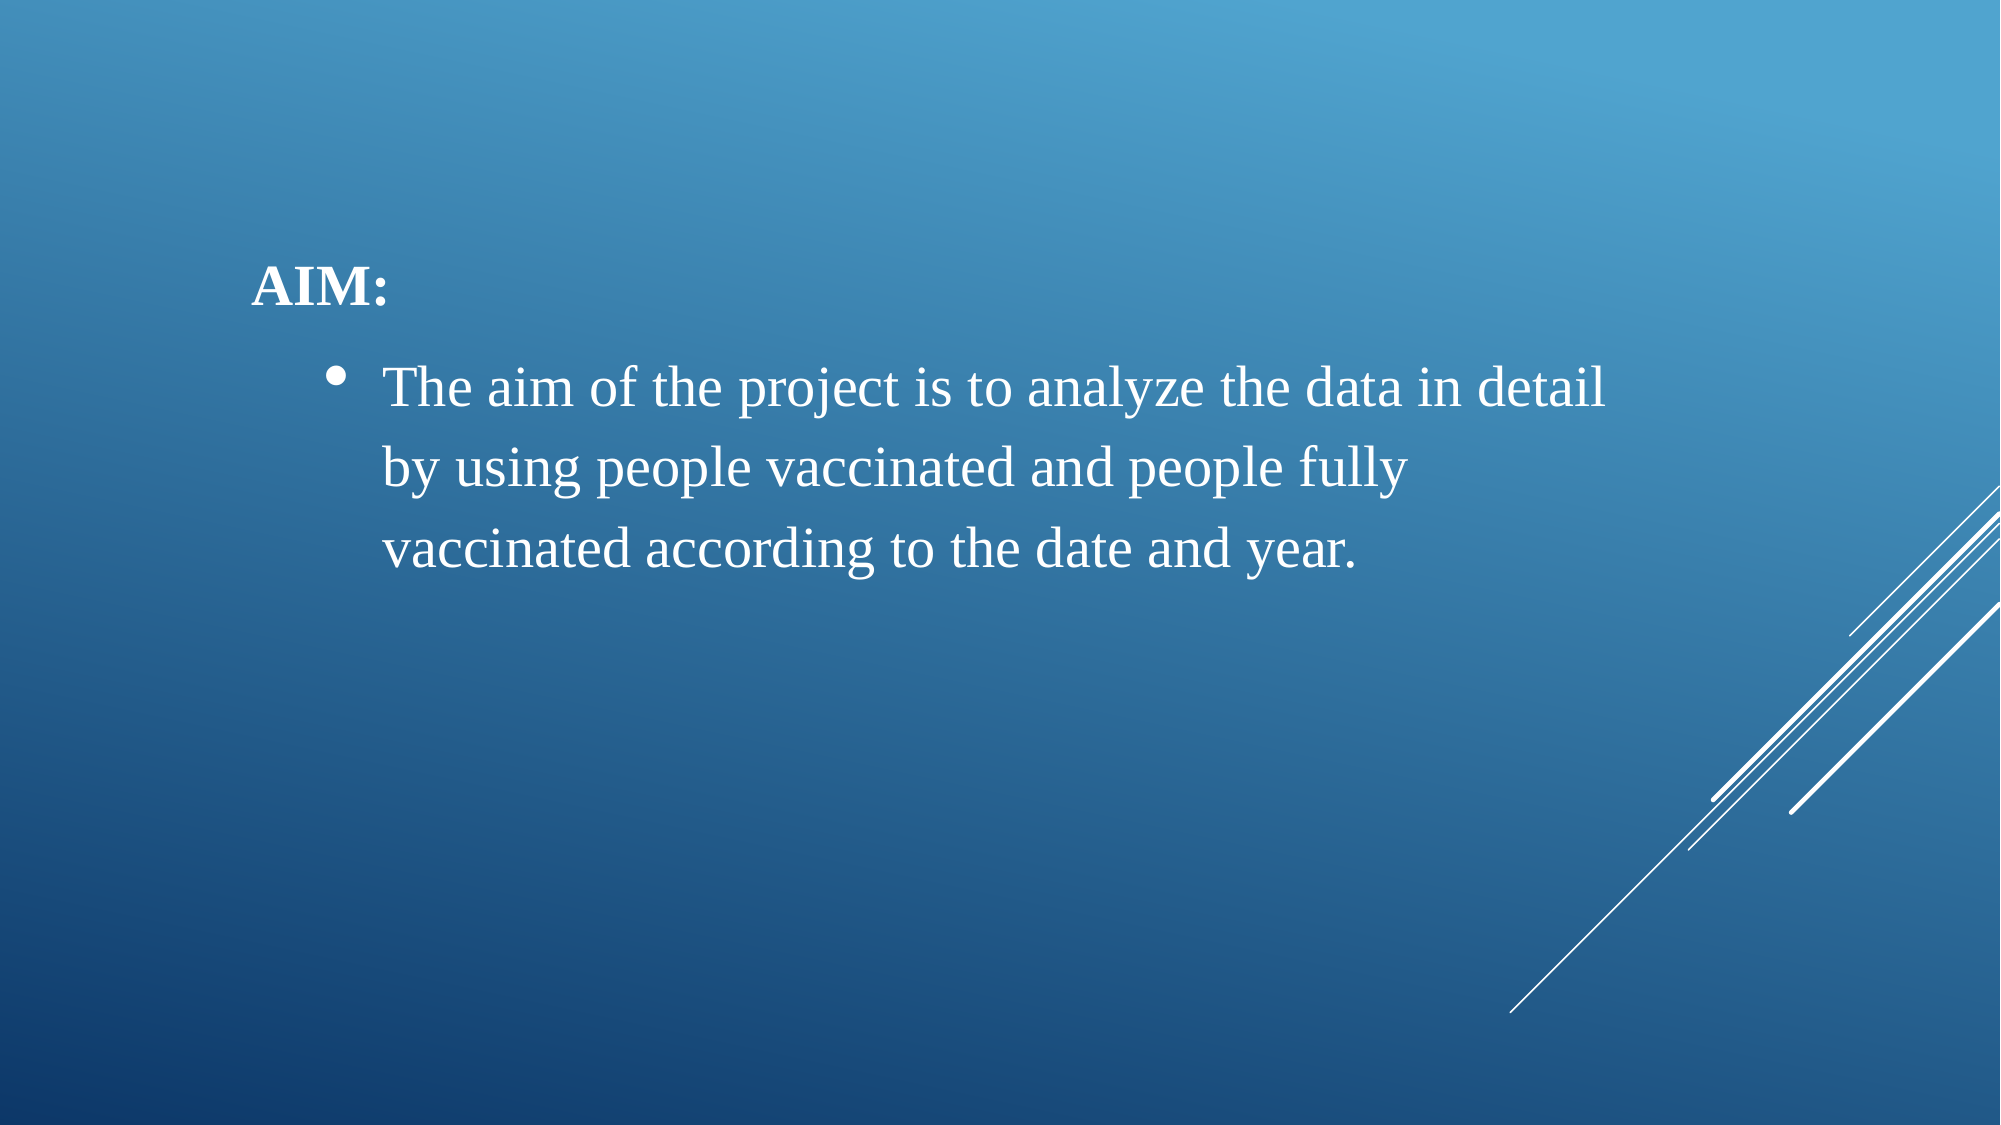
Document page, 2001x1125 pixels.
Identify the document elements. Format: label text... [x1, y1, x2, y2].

text_box AIM: The aim of the project is to analyze the data in detail by using people vaccinated and people fully vaccinated according to the date and year. [236, 228, 1633, 587]
